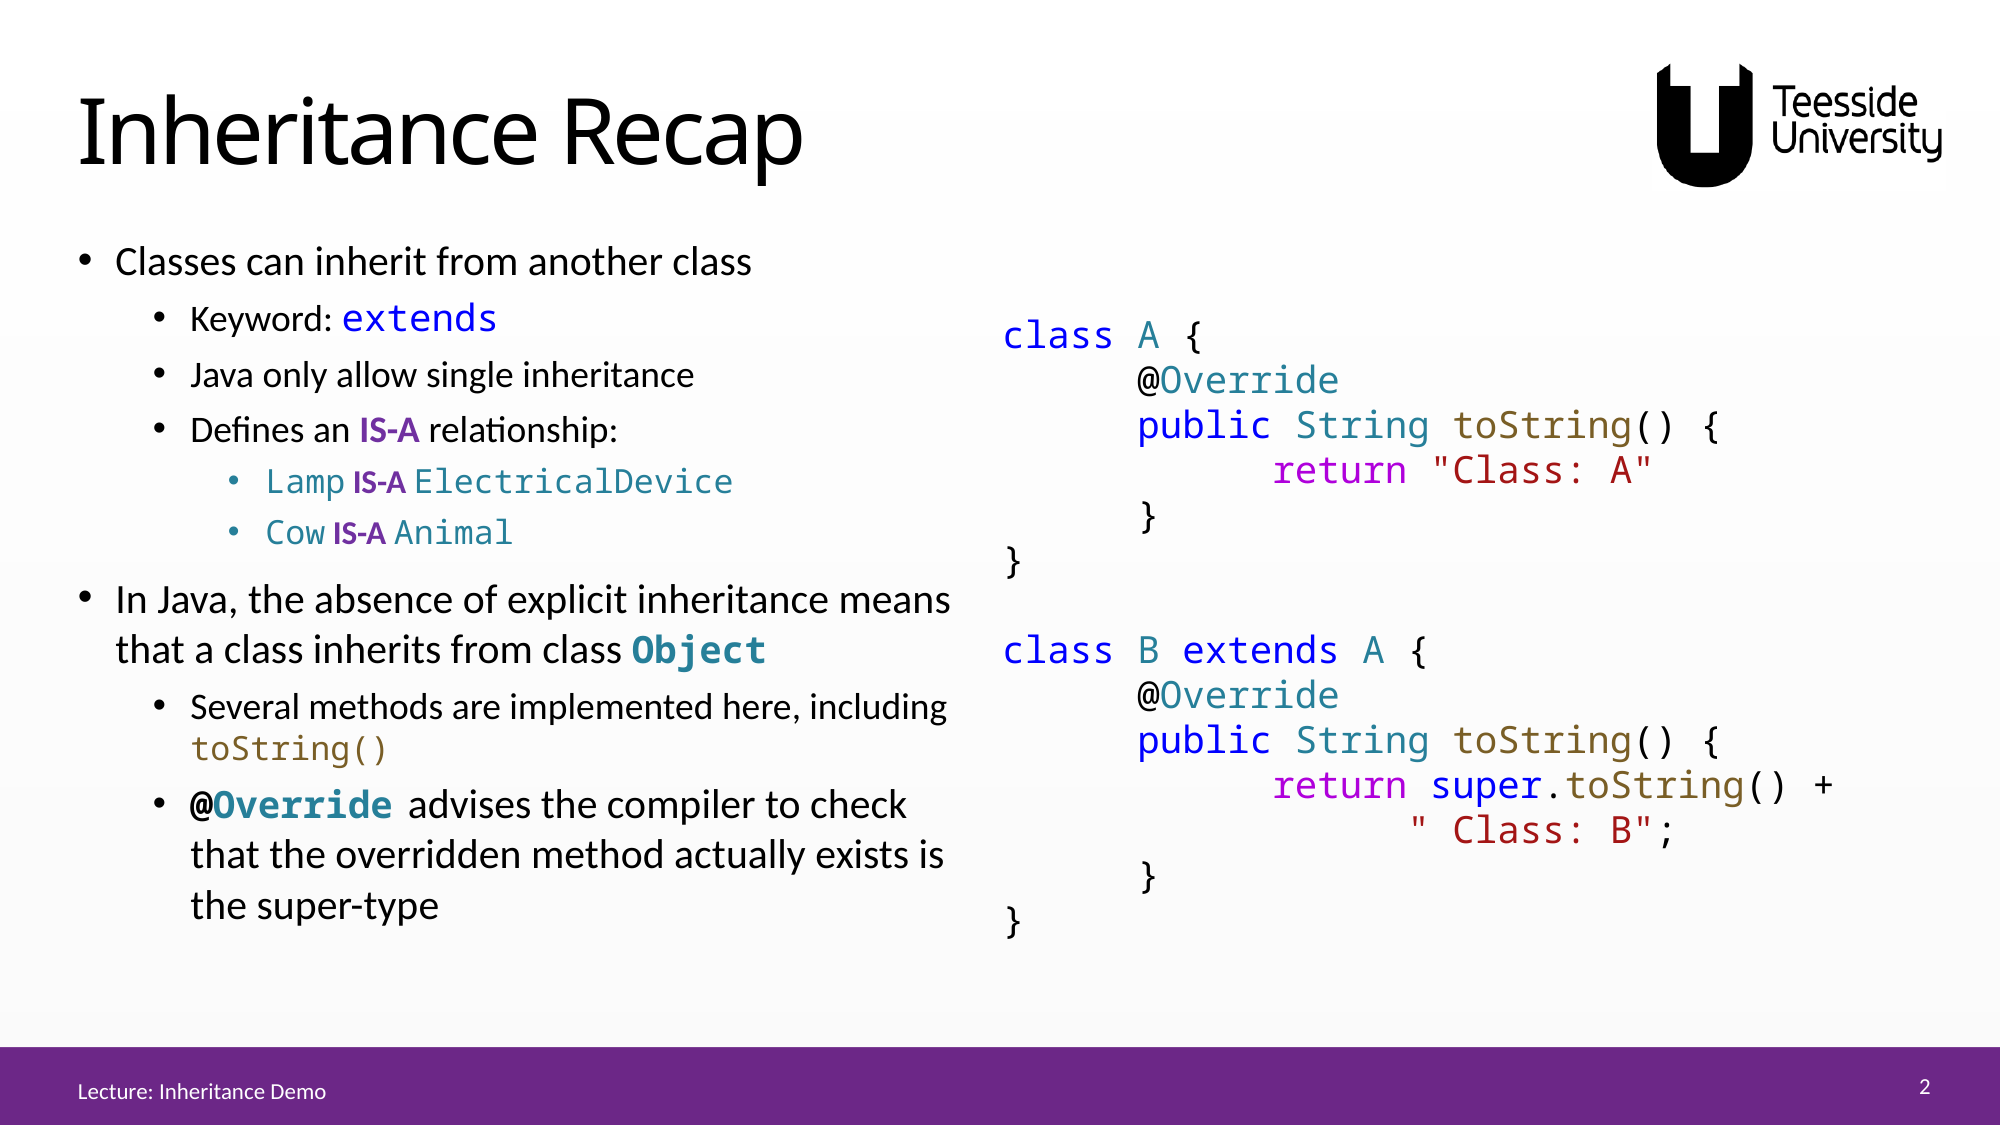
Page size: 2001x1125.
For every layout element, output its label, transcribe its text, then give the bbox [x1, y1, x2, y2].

list Classes can inherit from another class Keyword: extends Java only allow single inheritance Defines an IS-A relationship: Lamp IS-A ElectricalDevice Cow IS-A Animal In Java, the absence of explicit inheritance means that a class inherits from class Object Several methods are implemented here, including toString() @Override advises the compiler to check that the overridden method actually exists is the super-type [62, 226, 988, 935]
text_box class A { @Override public String toString() { return "Class: A" } } class B extends A { @Override public String toString() { return super.toString() + " Class: B"; } } [987, 303, 1988, 949]
title Inheritance Recap [62, 59, 1621, 191]
footer Lecture: Inheritance Demo [62, 1073, 1811, 1108]
slide_number 2 [1833, 1068, 1946, 1103]
picture [1652, 59, 1946, 191]
